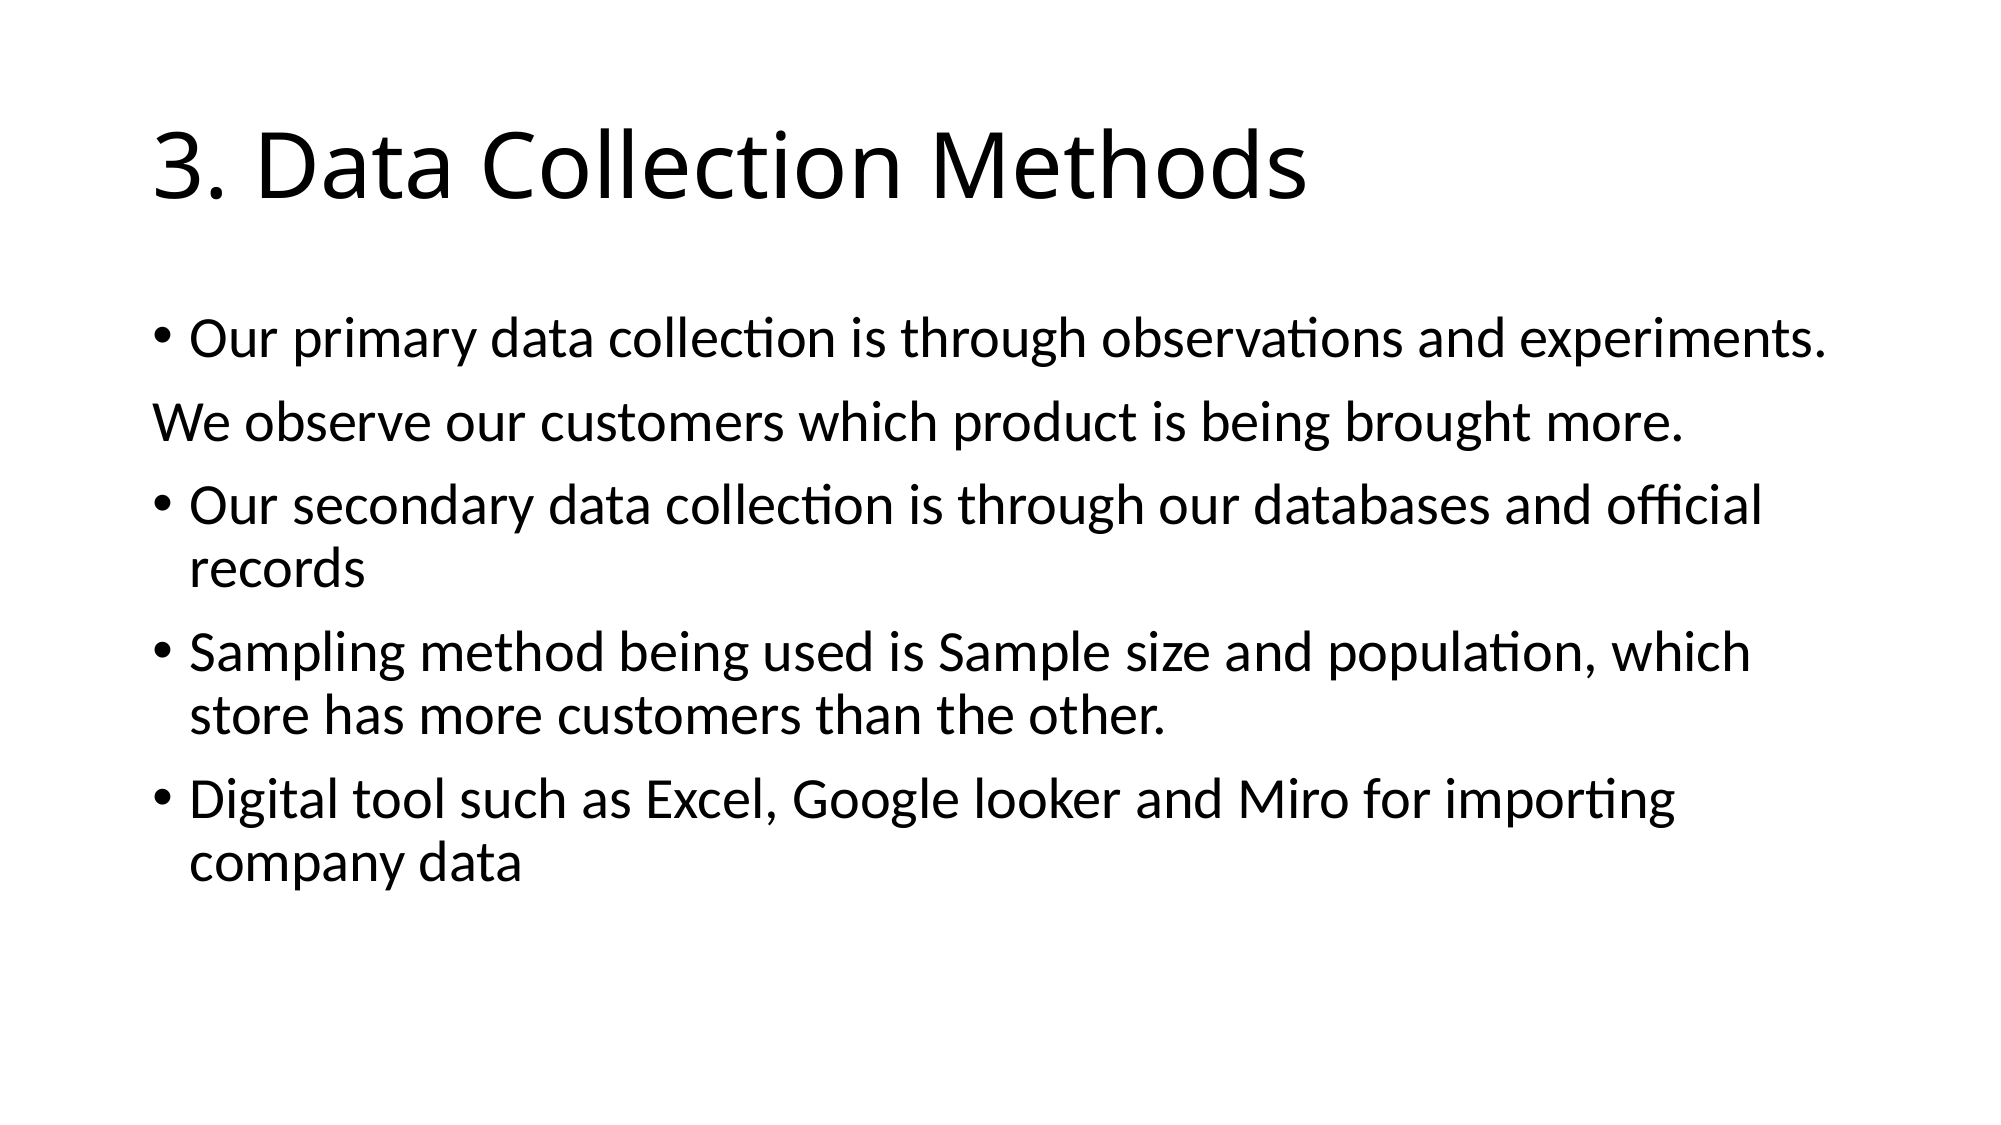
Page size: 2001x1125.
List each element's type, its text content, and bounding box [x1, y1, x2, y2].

title 3. Data Collection Methods [137, 59, 1863, 278]
list Our primary data collection is through observations and experiments. We observe our customers which product is being brought more. Our secondary data collection is through our databases and official records Sampling method being used is Sample size and population, which store has more customers than the other. Digital tool such as Excel, Google looker and Miro for importing company data [137, 299, 1863, 1014]
